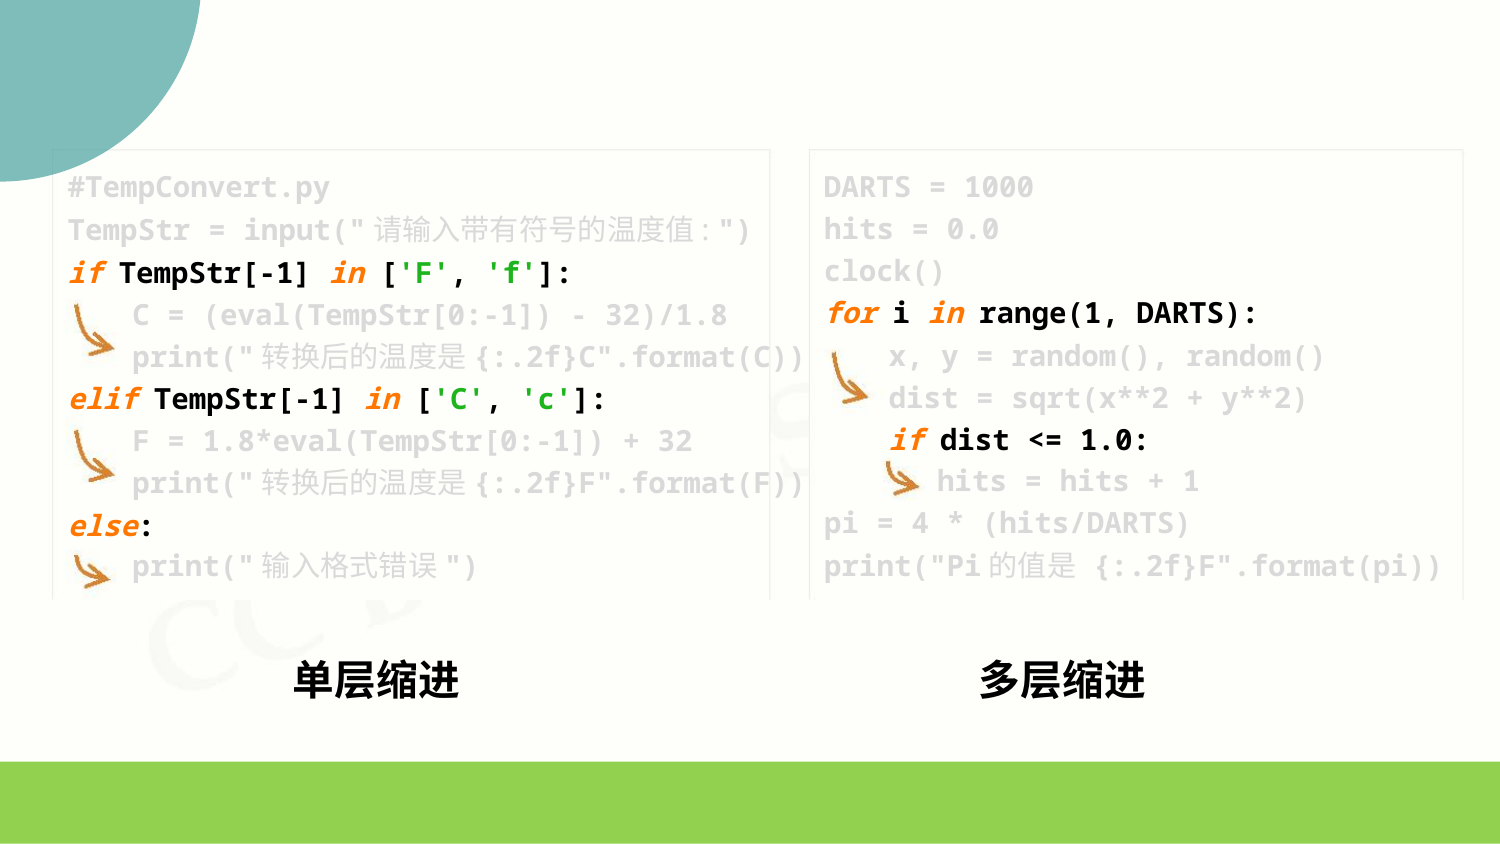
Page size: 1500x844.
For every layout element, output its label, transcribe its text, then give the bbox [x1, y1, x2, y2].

text_box [0, 0, 1500, 760]
text_box 多层缩进 [978, 649, 1208, 705]
text_box print("输入格式错误") [132, 543, 500, 583]
text_box pi = 4 * (hits/DARTS) print("Pi的值是 {:.2f}F".format(pi)) [824, 505, 1473, 583]
text_box DARTS = 1000 [824, 169, 1062, 204]
text_box TempStr = input("请输入带有符号的温度值: ") if TempStr[-1] in ['F', 'f']: C = (eval(TempStr[0:-1]) - 32)/1.8 print("转换后的温度是{:.2f}C".format(C)) elif TempStr[-1] in ['C', 'c']: F = 1.8*eval(TempStr[0:-1]) + 32 print("转换后的温度是{:.2f}F".format(F)) else: [67, 207, 859, 543]
text_box #TempConvert.py [67, 169, 354, 204]
text_box [0, 0, 203, 184]
text_box [0, 760, 1500, 844]
text_box clock() [824, 253, 981, 288]
text_box 单层缩进 [292, 649, 522, 705]
text_box for i in range(1, DARTS): x, y = random(), random() dist = sqrt(x**2 + y**2) if dist <= 1.0: [824, 295, 1362, 457]
text_box hits = hits + 1 [937, 463, 1223, 498]
text_box hits = 0.0 [824, 211, 1029, 246]
